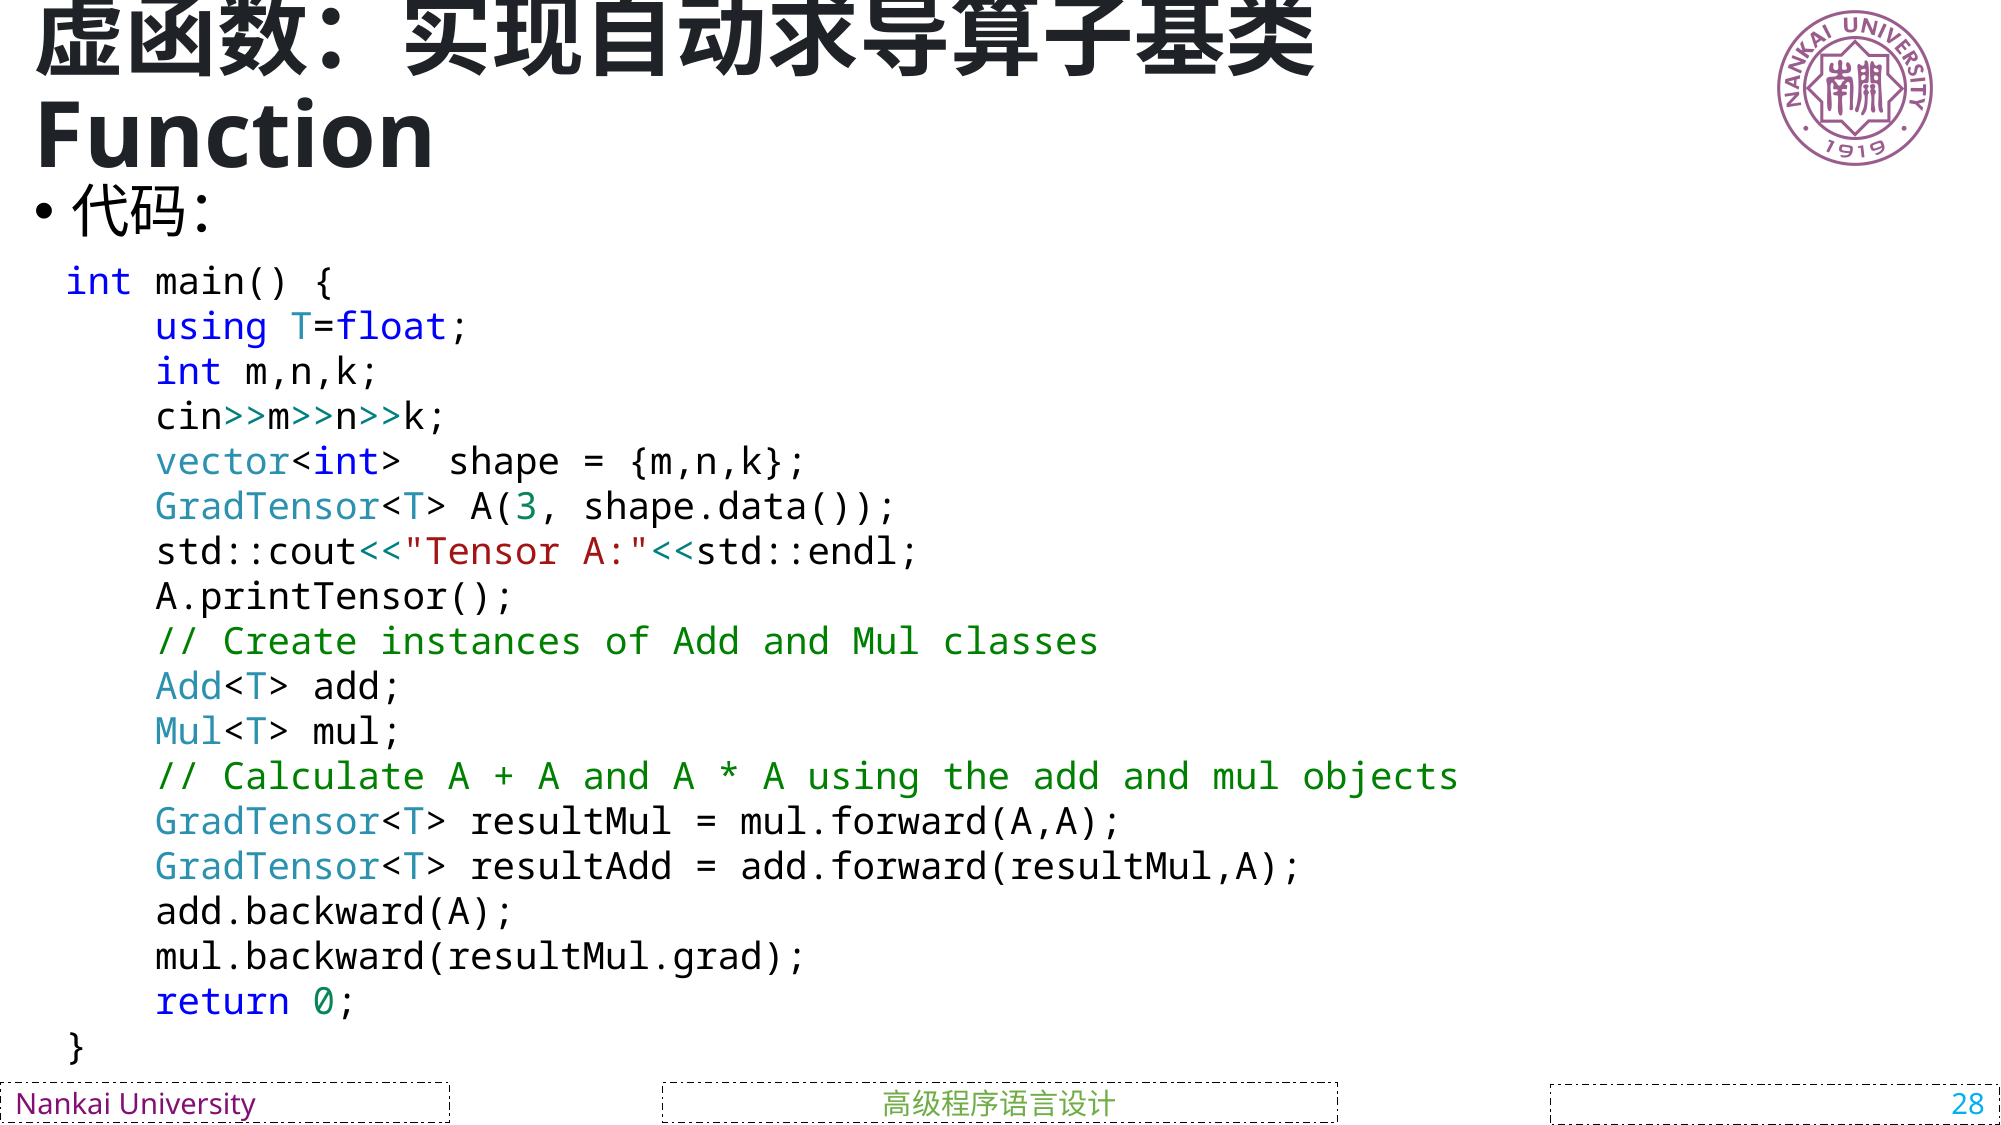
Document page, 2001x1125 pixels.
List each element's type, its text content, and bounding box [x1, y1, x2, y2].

footer 高级程序语言设计 [662, 1082, 1338, 1123]
text_box [1775, 8, 1935, 168]
slide_number Nankai University [0, 1082, 450, 1123]
title 虚函数：实现自动求导算子基类Function [18, 22, 1744, 154]
slide_number 28 [1550, 1084, 2000, 1125]
text_box int main() { using T=float; int m,n,k; cin>>m>>n>>k; vector<int> shape = {m,n,k}; GradTensor<T> A(3, shape.data()); std::cout<<"Tensor A:"<<std::endl; A.printTensor(); // Create instances of Add and Mul classes Add<T> add; Mul<T> mul; // Calculate A + A and A * A using the add and mul objects GradTensor<T> resultMul = mul.forward(A,A); GradTensor<T> resultAdd = add.forward(resultMul,A); add.backward(A); mul.backward(resultMul.grad); return 0; } [50, 249, 2000, 1075]
list 代码： [18, 174, 1984, 1067]
